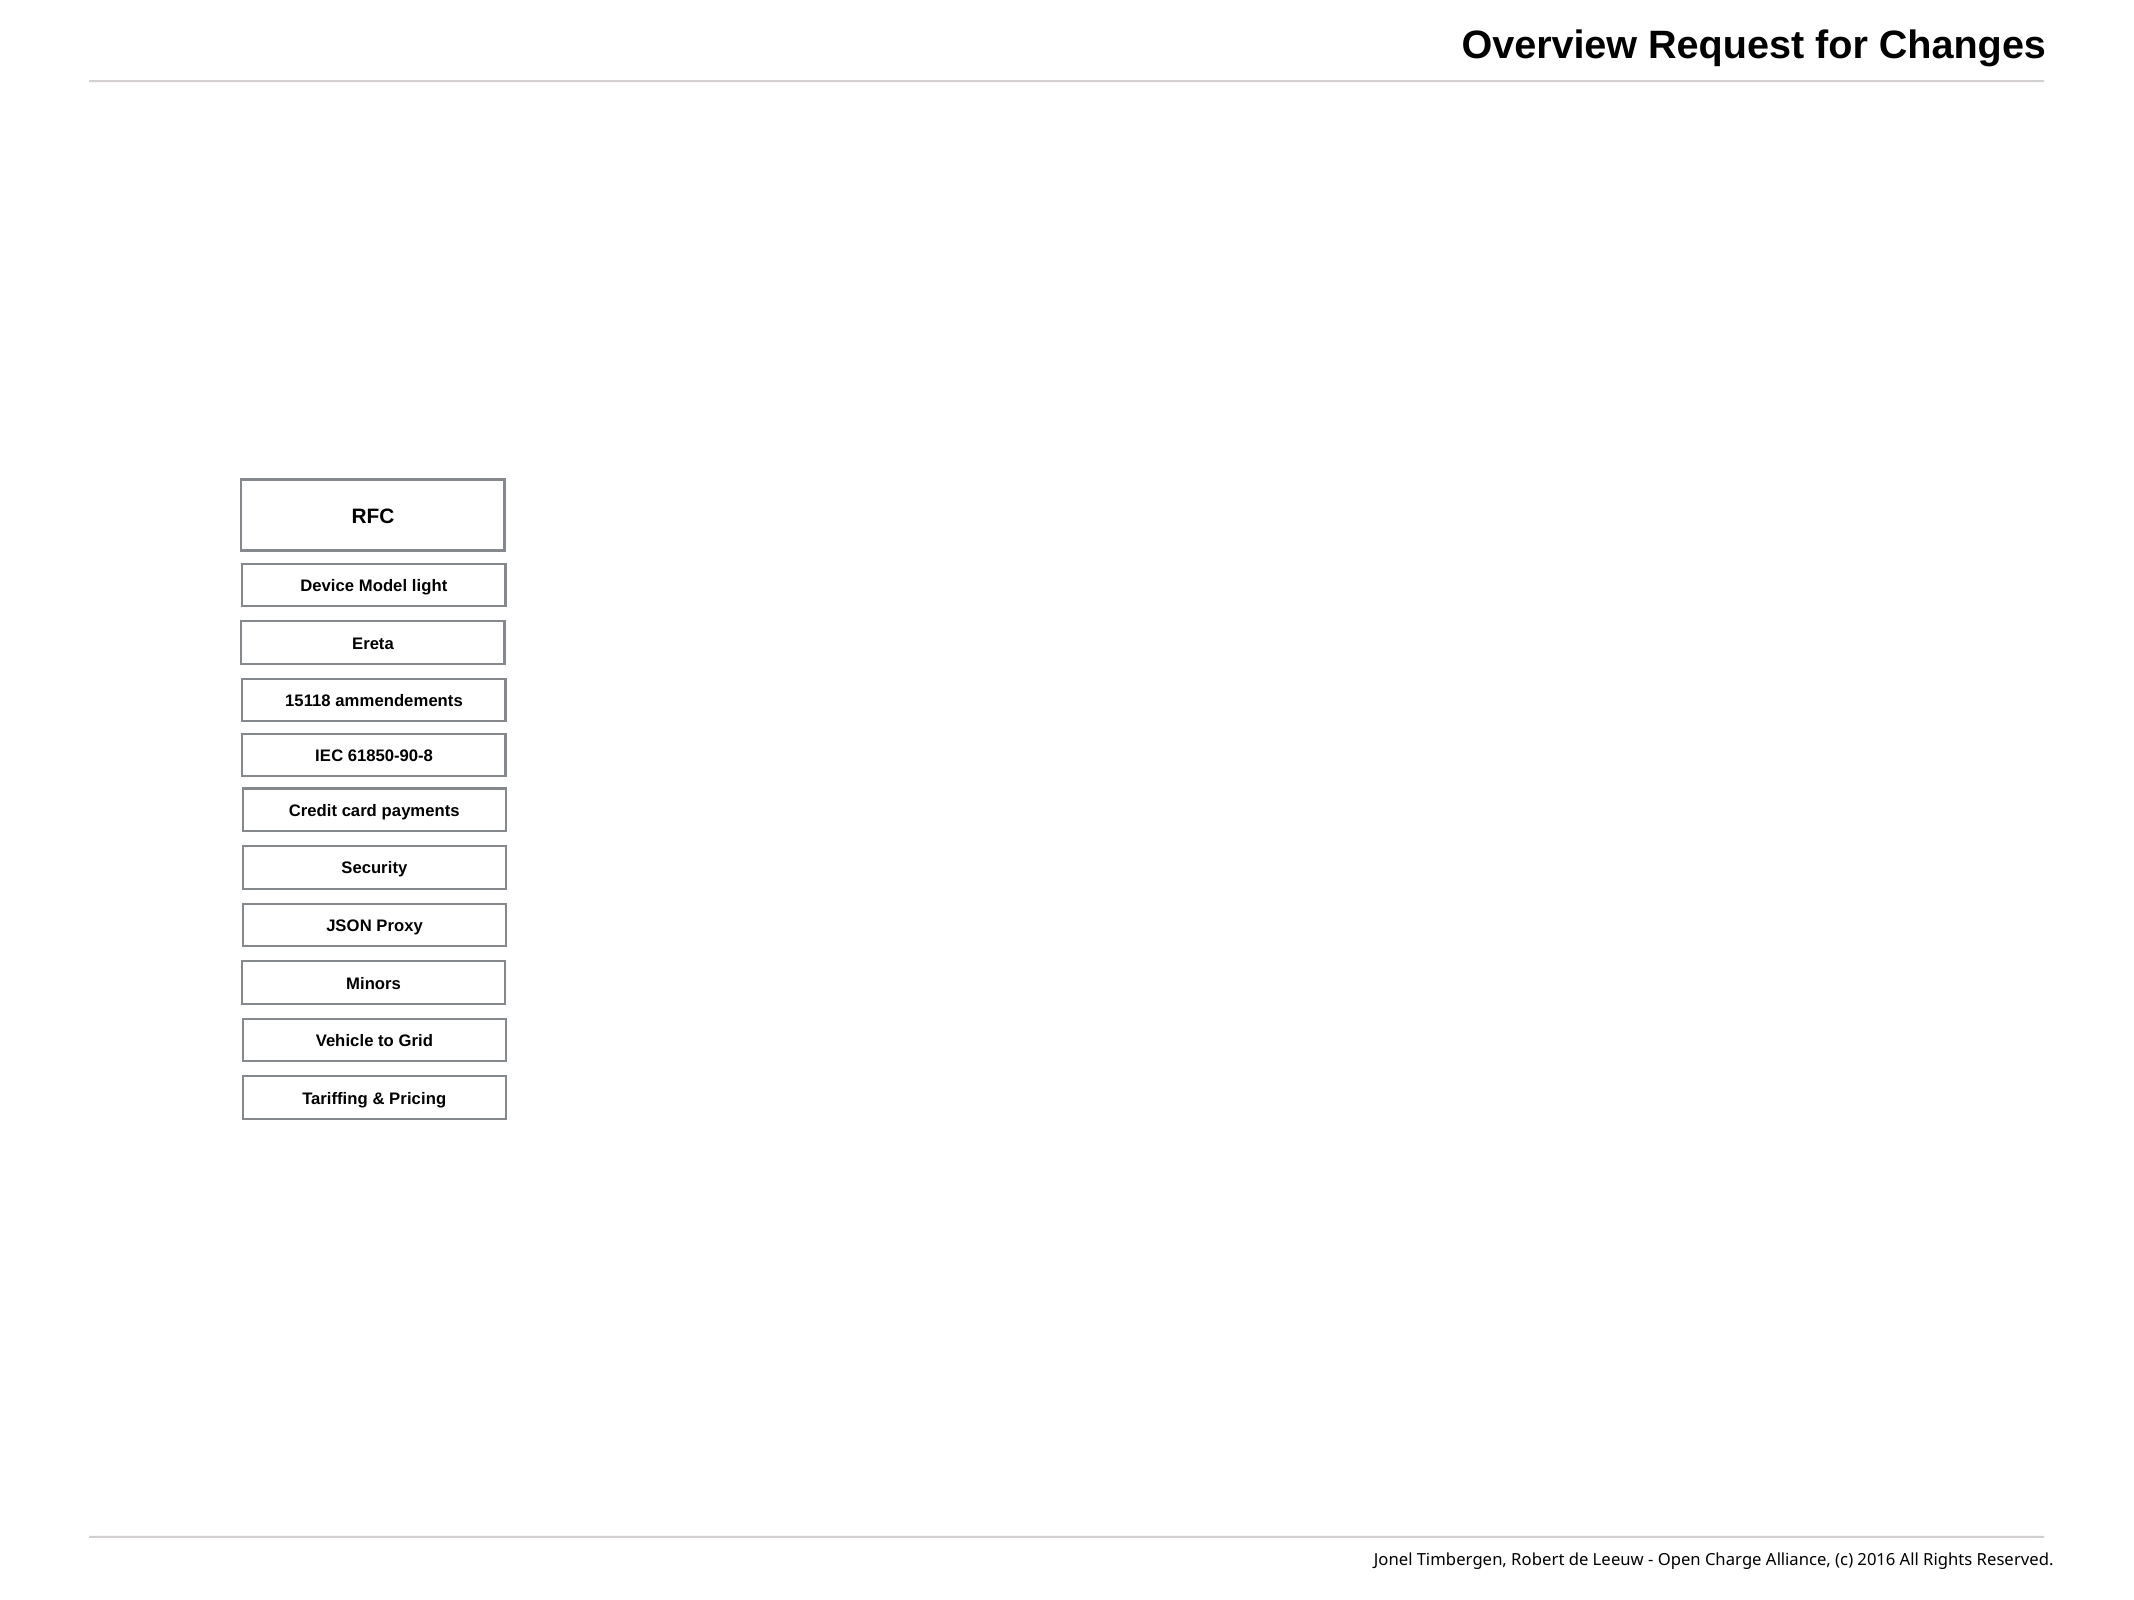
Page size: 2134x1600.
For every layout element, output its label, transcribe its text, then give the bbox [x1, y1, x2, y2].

text_box Credit card payments [242, 788, 507, 831]
text_box RFC [241, 479, 505, 551]
text_box 15118 ammendements [242, 678, 506, 722]
text_box JSON Proxy [242, 903, 507, 947]
text_box Tariffing & Pricing [242, 1076, 507, 1119]
text_box Ereta [241, 621, 505, 664]
text_box Vehicle to Grid [242, 1018, 507, 1062]
text_box Security [242, 846, 507, 889]
text_box IEC 61850-90-8 [242, 733, 506, 777]
text_box Minors [241, 961, 506, 1004]
text_box Overview Request for Changes [1453, 10, 2056, 75]
text_box Jonel Timbergen, Robert de Leeuw - Open Charge Alliance, (c) 2016 All Rights Reserved. [1365, 1540, 2064, 1577]
text_box Device Model light [242, 563, 506, 607]
